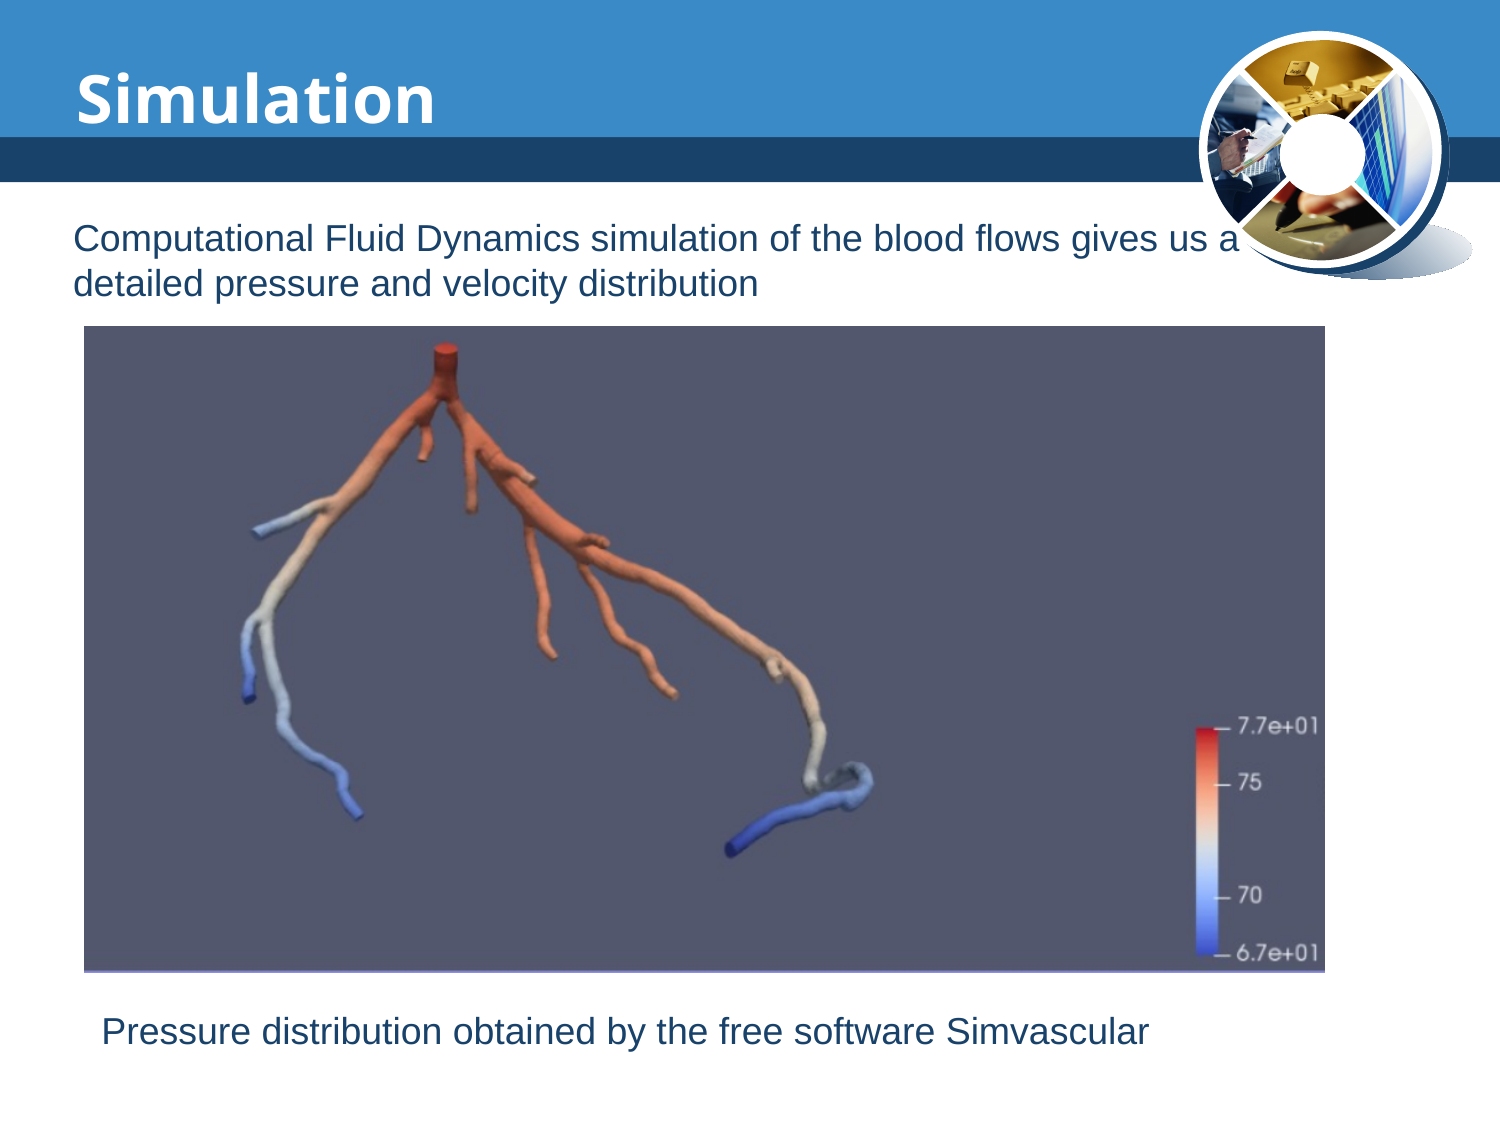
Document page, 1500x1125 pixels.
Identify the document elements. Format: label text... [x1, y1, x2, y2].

text_box Computational Fluid Dynamics simulation of the blood flows gives us a detailed pressure and velocity distribution [58, 206, 1299, 312]
text_box Pressure distribution obtained by the free software Simvascular [86, 999, 1187, 1060]
title Simulation [61, 37, 1268, 157]
picture [1268, 40, 1394, 122]
picture [1349, 73, 1433, 227]
picture [84, 326, 1325, 973]
picture [1264, 181, 1396, 261]
picture [1207, 102, 1292, 206]
